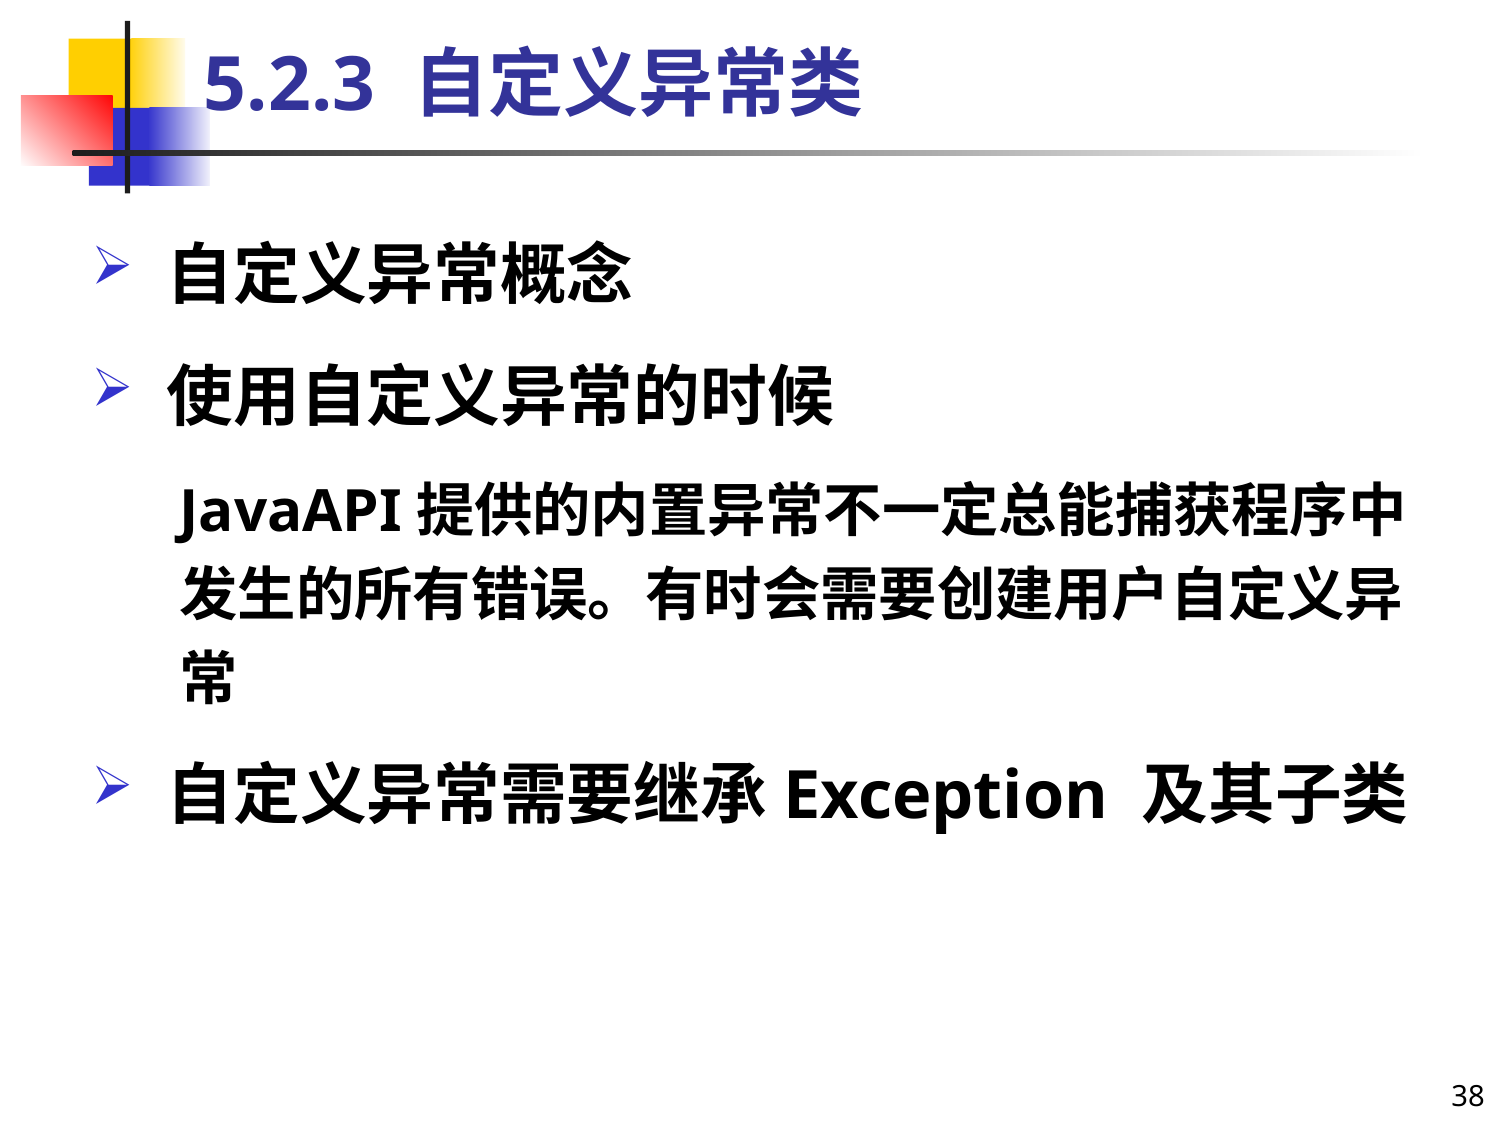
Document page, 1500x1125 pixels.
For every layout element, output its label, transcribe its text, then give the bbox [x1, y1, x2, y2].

title 5.2.3 自定义异常类 [188, 30, 1117, 134]
slide_number 38 [643, 1070, 1500, 1125]
list 自定义异常概念 使用自定义异常的时候 JavaAPI提供的内置异常不一定总能捕获程序中发生的所有错误。有时会需要创建用户自定义异常 自定义异常需要继承Exception 及其子类 [76, 208, 1427, 892]
